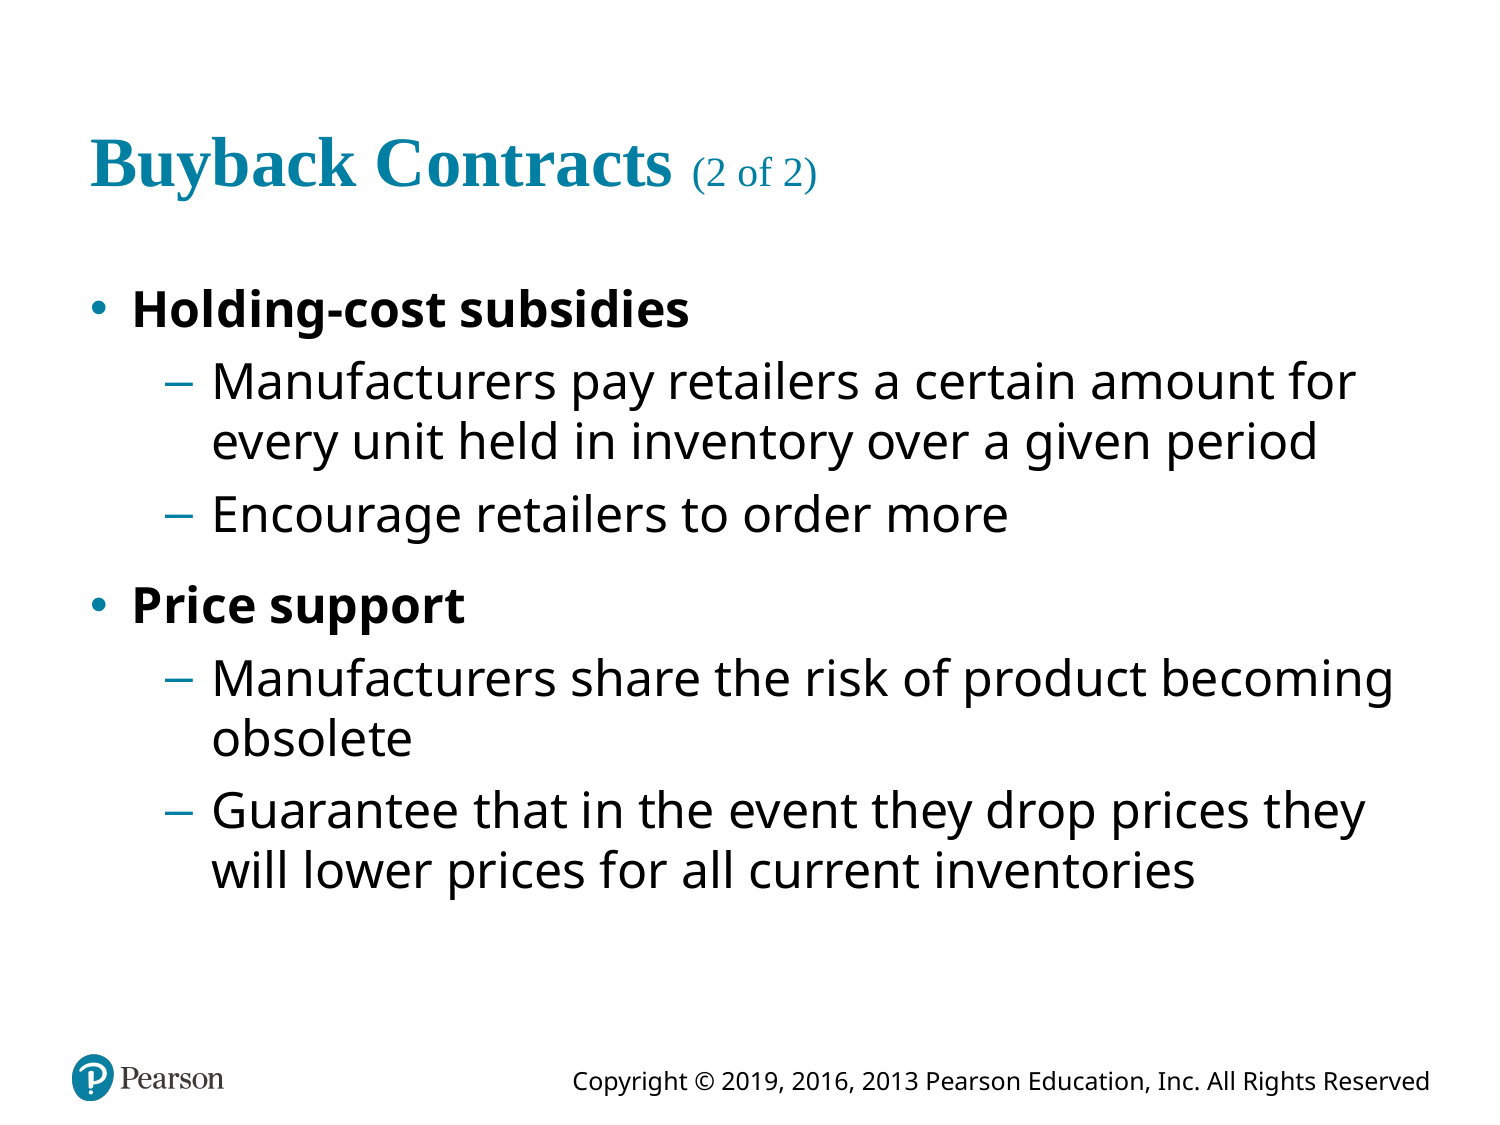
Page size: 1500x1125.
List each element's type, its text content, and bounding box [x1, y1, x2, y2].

list Holding-cost subsidies Manufacturers pay retailers a certain amount for every unit held in inventory over a given period Encourage retailers to order more Price support Manufacturers share the risk of product becoming obsolete Guarantee that in the event they drop prices they will lower prices for all current inventories [75, 262, 1425, 931]
picture [72, 1054, 88, 1070]
picture [98, 1054, 224, 1101]
picture [80, 1063, 106, 1088]
picture [72, 1087, 83, 1101]
title Buyback Contracts (2 of 2) [75, 0, 1425, 216]
